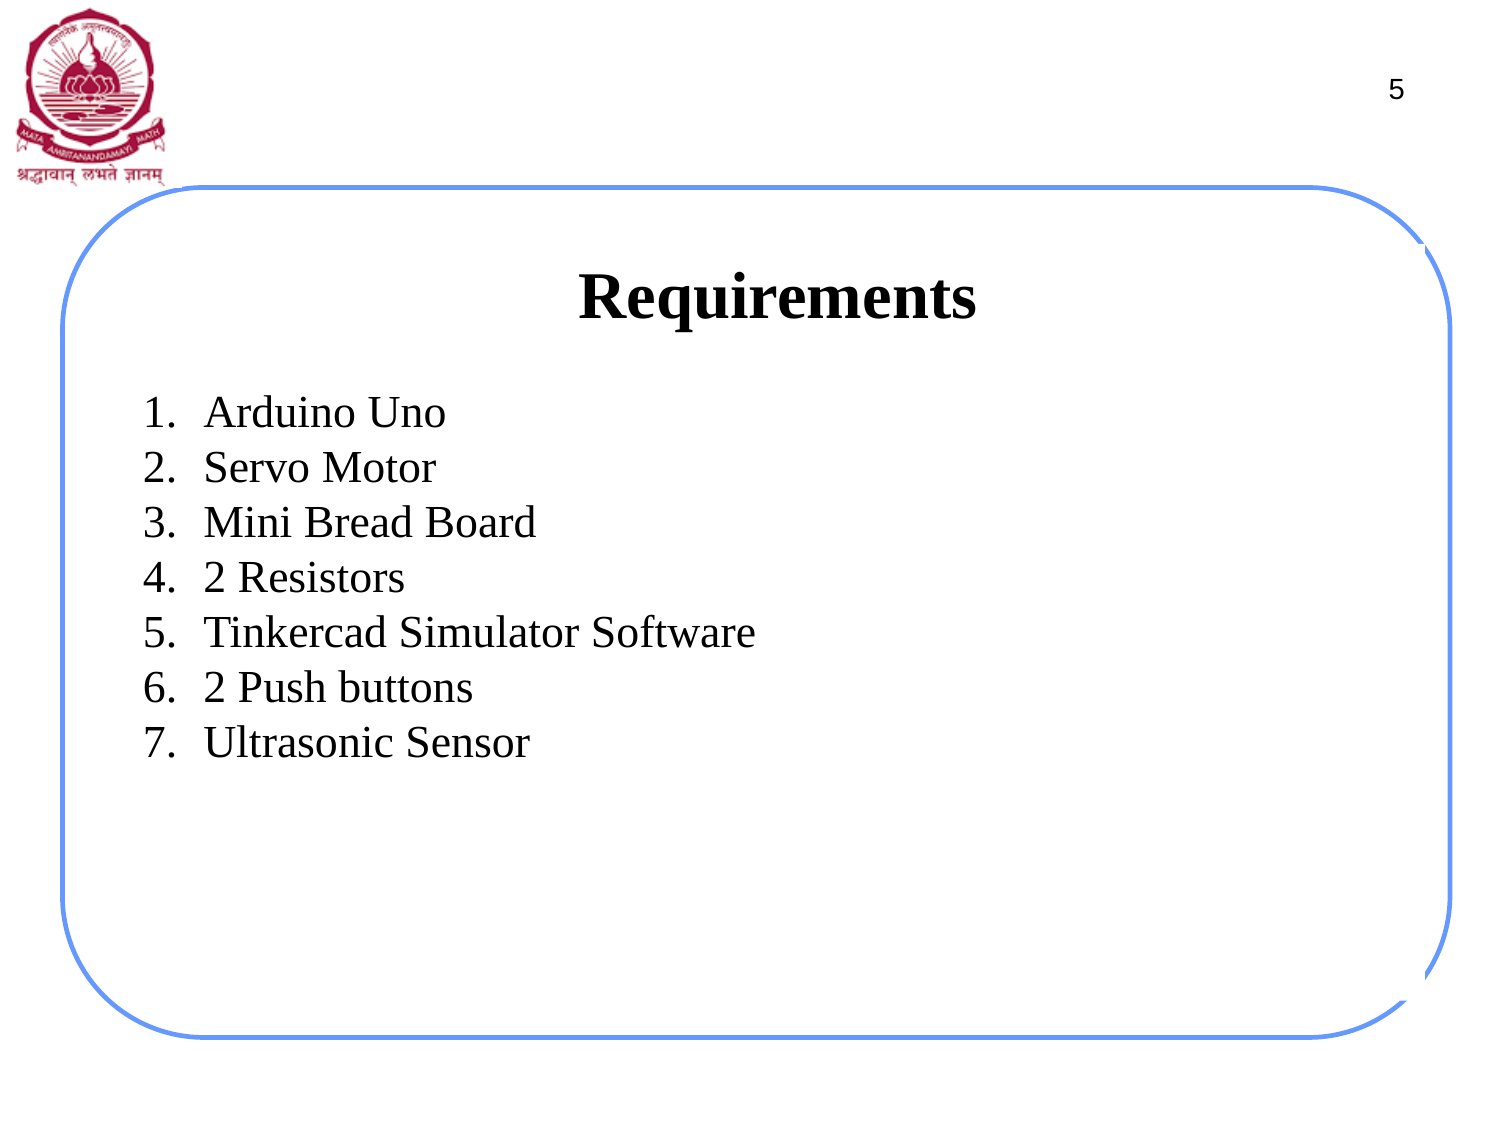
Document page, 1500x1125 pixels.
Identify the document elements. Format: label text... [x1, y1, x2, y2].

slide_number ‹#› [1362, 62, 1413, 110]
text_box Requirements Arduino Uno Servo Motor Mini Bread Board 2 Resistors Tinkercad Simulator Software 2 Push buttons Ultrasonic Sensor [120, 243, 1425, 1001]
picture [0, 6, 182, 188]
